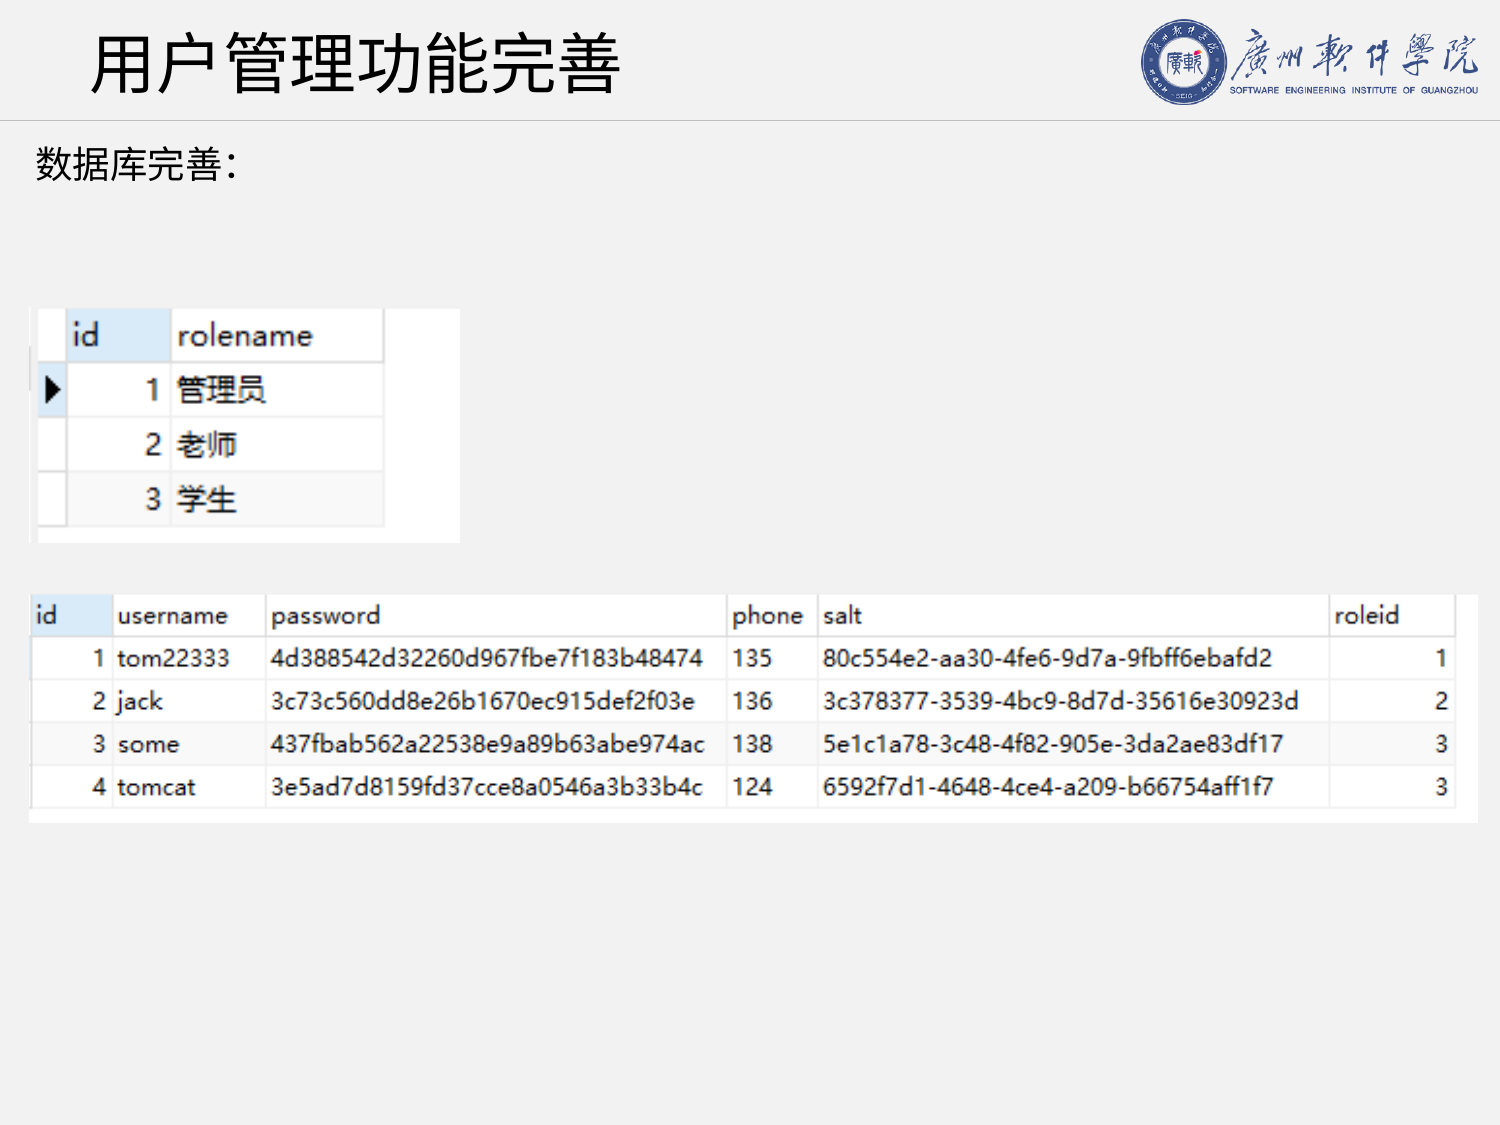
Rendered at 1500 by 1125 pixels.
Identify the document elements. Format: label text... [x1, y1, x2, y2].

picture [1141, 19, 1478, 105]
picture [29, 593, 1478, 823]
picture [29, 307, 460, 543]
title 用户管理功能完善 [75, 23, 830, 117]
text_box 数据库完善： [20, 133, 276, 193]
